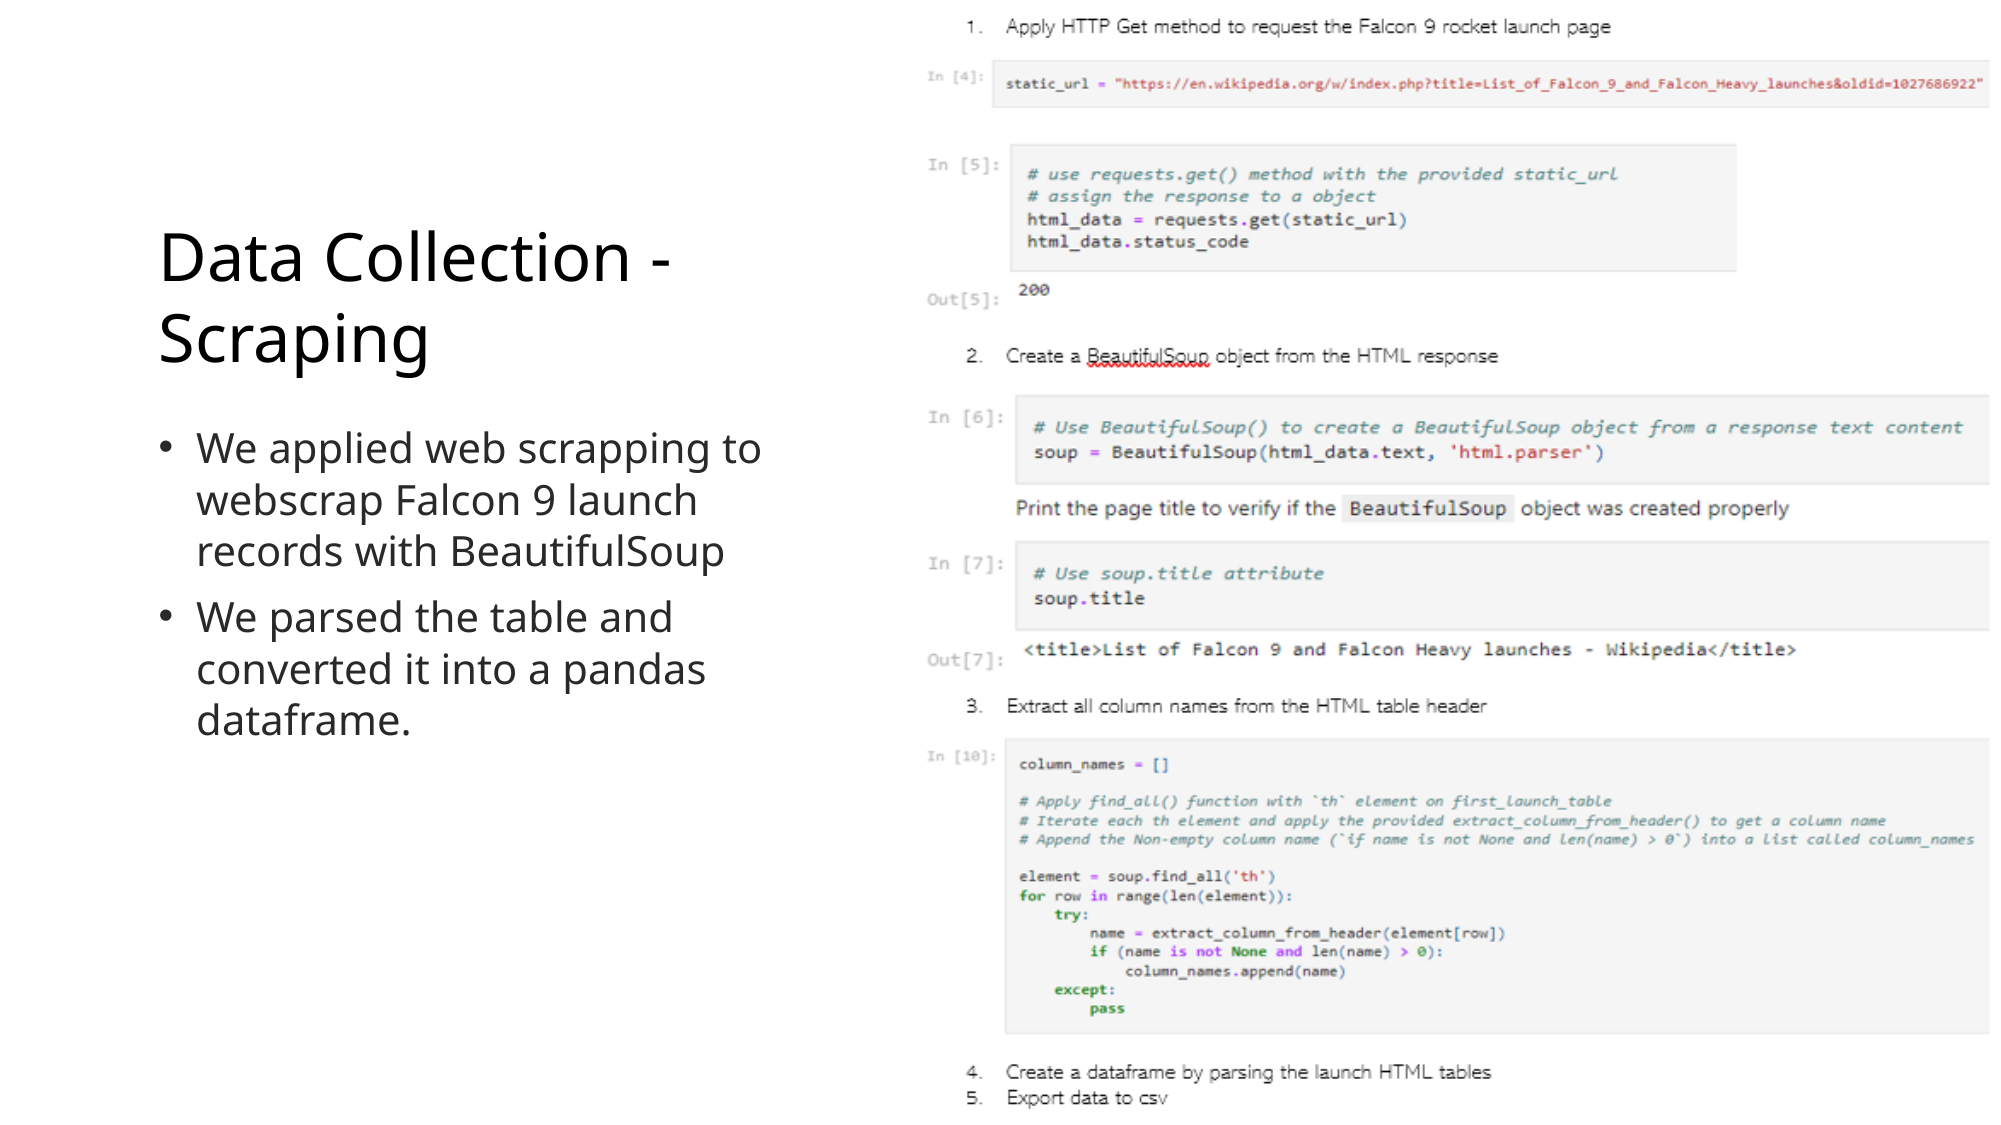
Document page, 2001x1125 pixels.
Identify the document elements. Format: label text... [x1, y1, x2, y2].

list We applied web scrapping to webscrap Falcon 9 launch records with BeautifulSoup We parsed the table and converted it into a pandas dataframe. [143, 415, 859, 982]
text_box Data Collection - Scraping [143, 121, 859, 387]
picture [925, 11, 2000, 1114]
